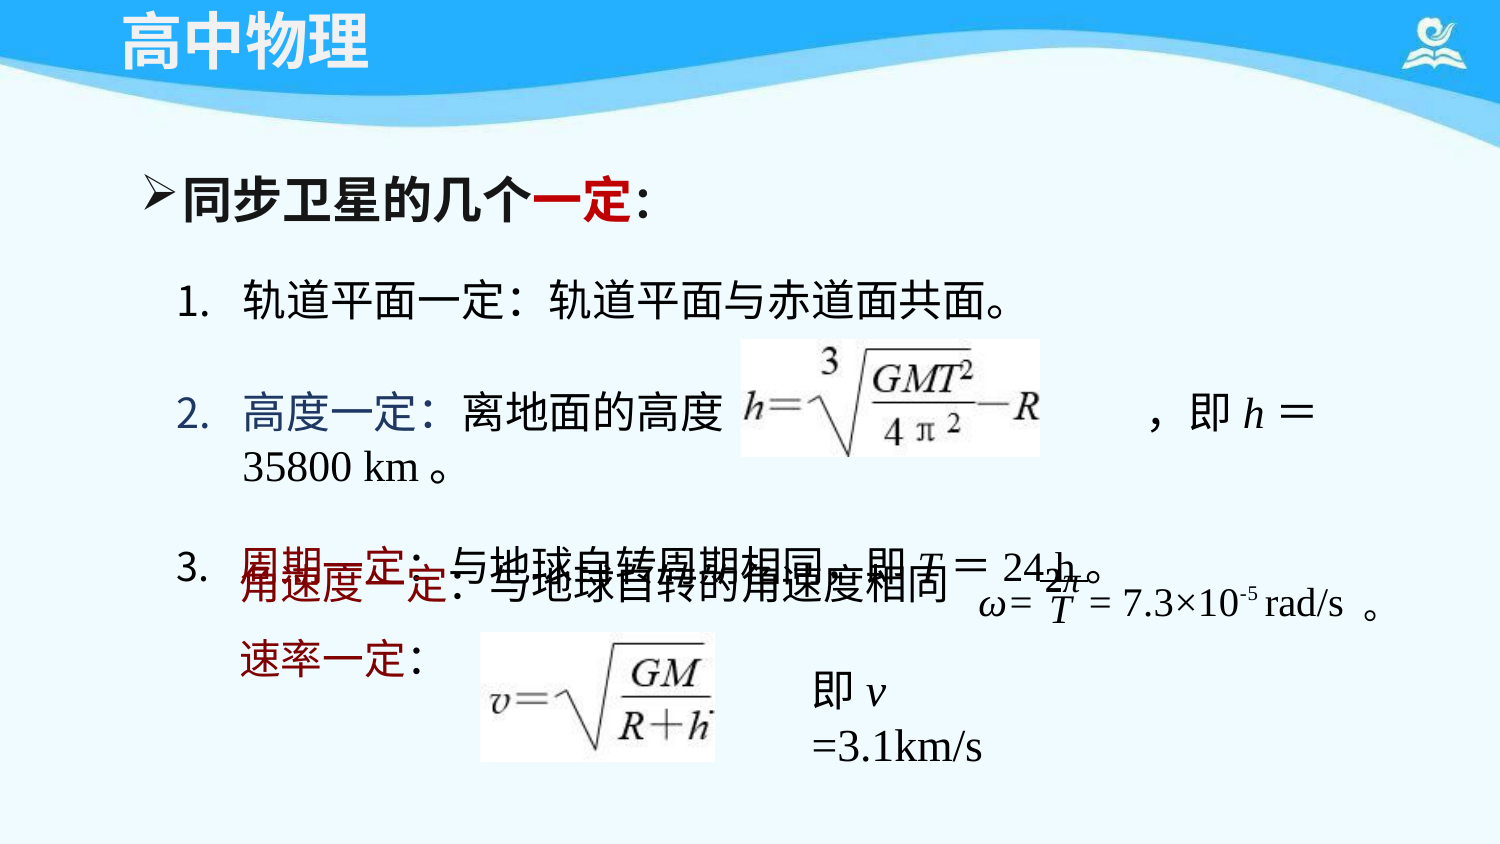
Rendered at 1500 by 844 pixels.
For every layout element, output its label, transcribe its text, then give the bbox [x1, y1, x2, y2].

text_box 即v =3.1km/s [809, 658, 1062, 771]
title 高中物理 [118, 0, 373, 143]
text_box 同步卫星的几个一定： 轨道平面一定：轨道平面与赤道面共面。 高度一定：离地面的高度 ，即h＝35800 km。 周期一定：与地球自转周期相同，即T＝24 h。 [138, 166, 1416, 590]
text_box 速率一定： [237, 630, 450, 683]
picture [0, 0, 1500, 844]
text_box 角速度一定：与地球自转的角速度相同 [237, 555, 950, 608]
text_box ω= 2π = 7.3×10-5 rad/s 。 [976, 551, 1408, 629]
text_box [480, 632, 715, 762]
